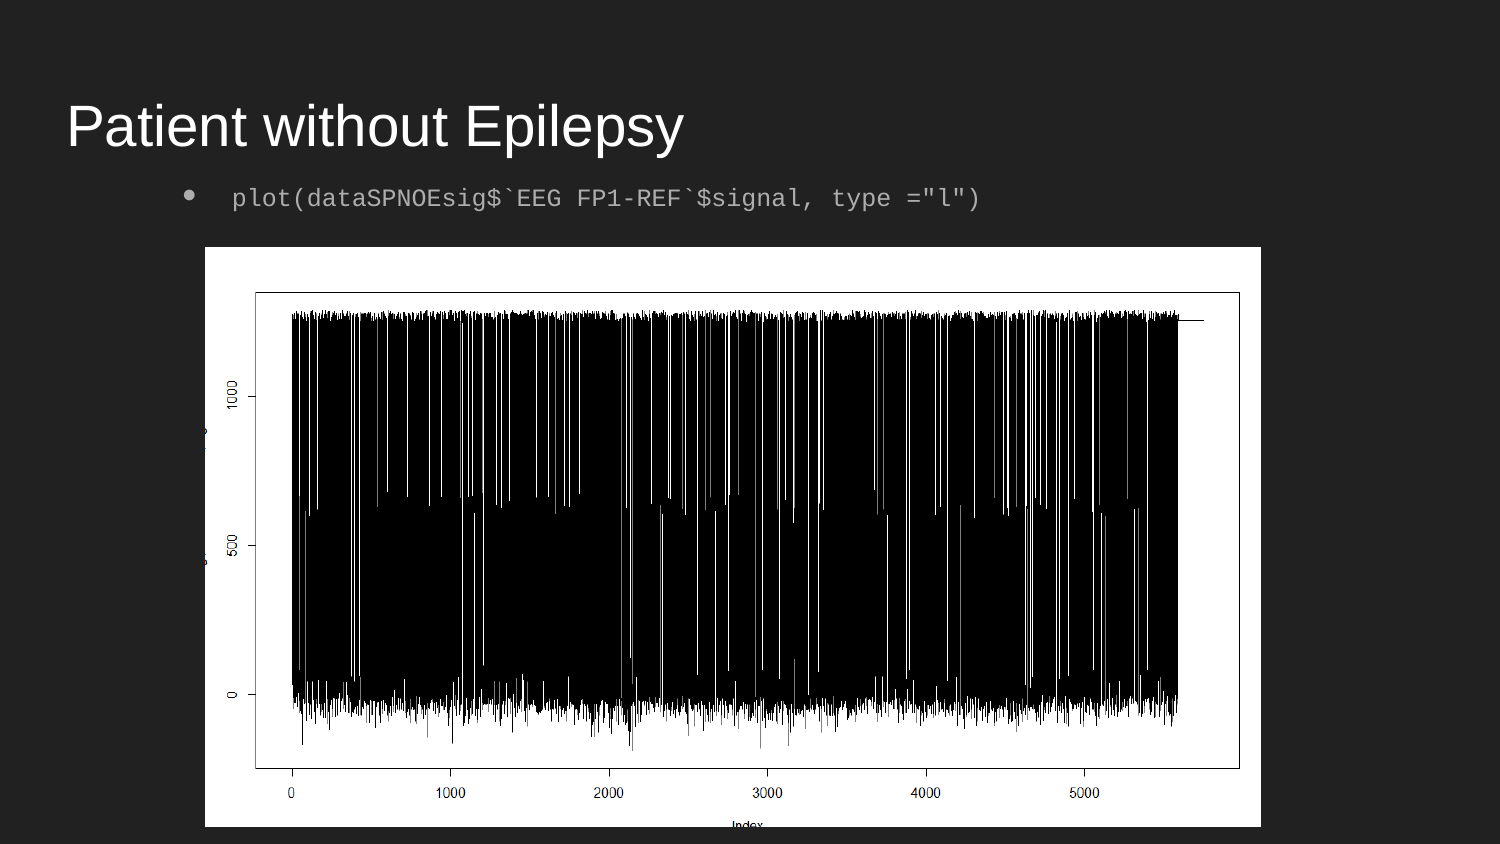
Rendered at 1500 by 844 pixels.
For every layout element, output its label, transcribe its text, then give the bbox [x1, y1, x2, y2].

picture [205, 247, 1262, 828]
text_box plot(dataSPNOEsig$`EEG FP1-REF`$signal, type ="l") [141, 165, 1261, 248]
title Patient without Epilepsy [51, 72, 1449, 167]
